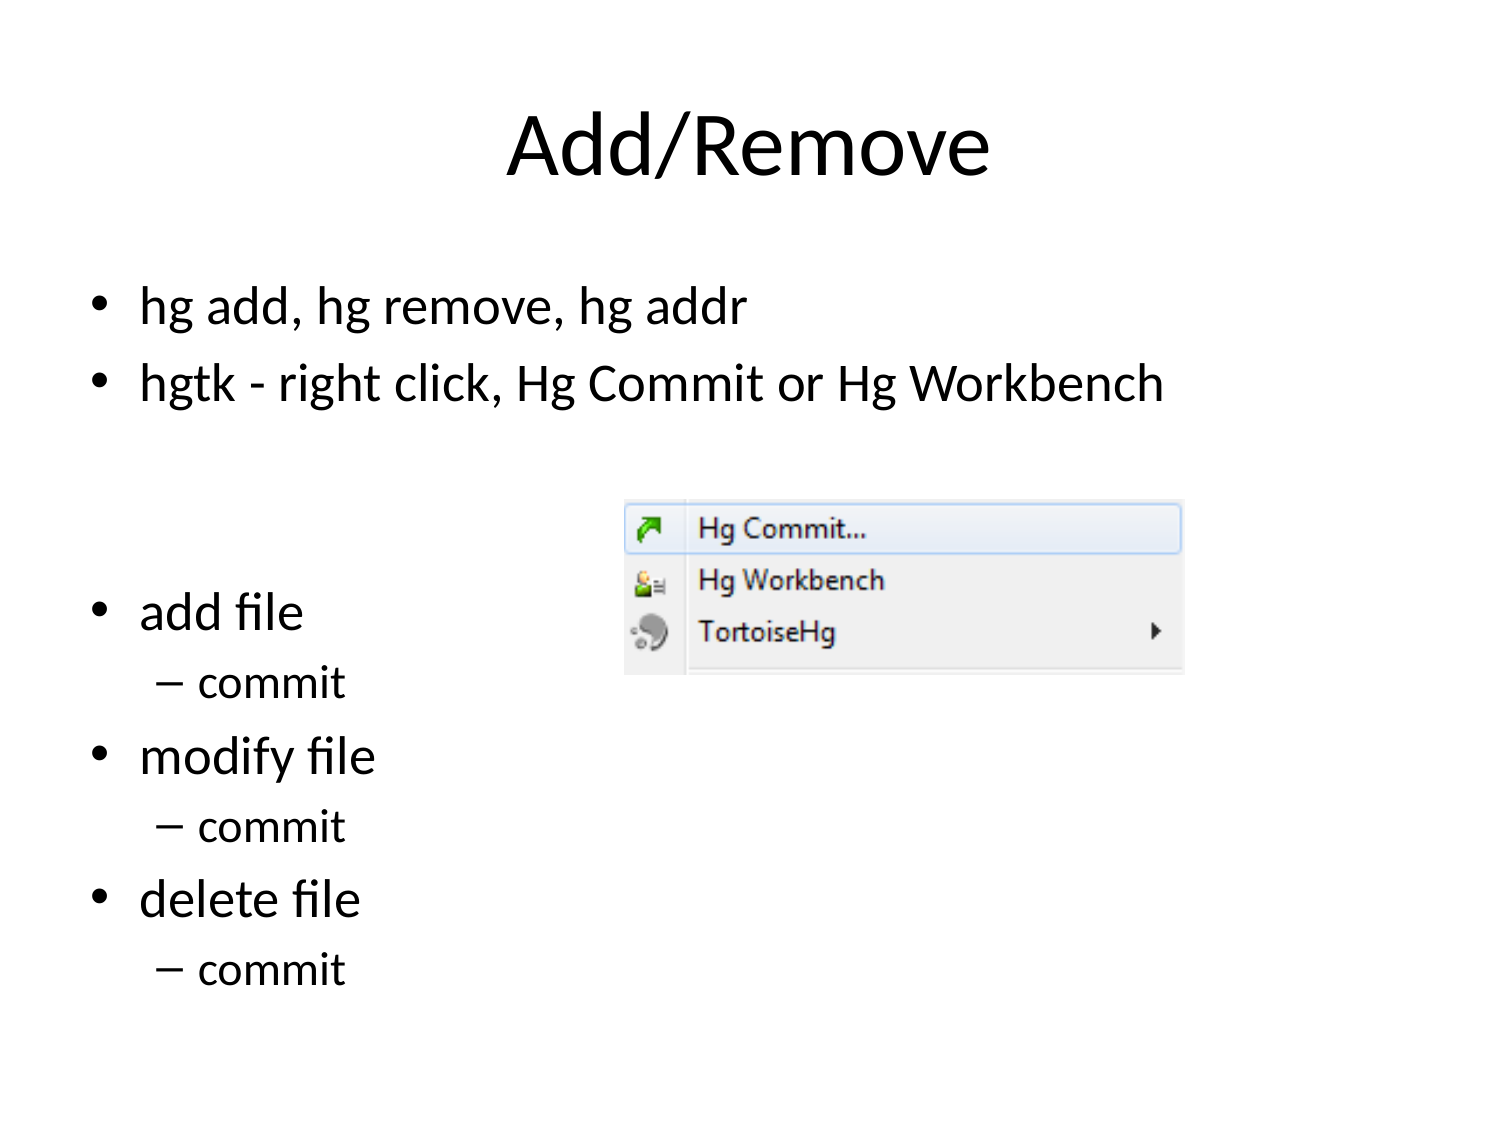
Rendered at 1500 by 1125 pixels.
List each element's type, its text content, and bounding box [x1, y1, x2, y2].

list hg add, hg remove, hg addr hgtk - right click, Hg Commit or Hg Workbench add file commit modify file commit delete file commit [75, 262, 1425, 1005]
title Add/Remove [75, 45, 1425, 233]
picture [624, 499, 1186, 676]
